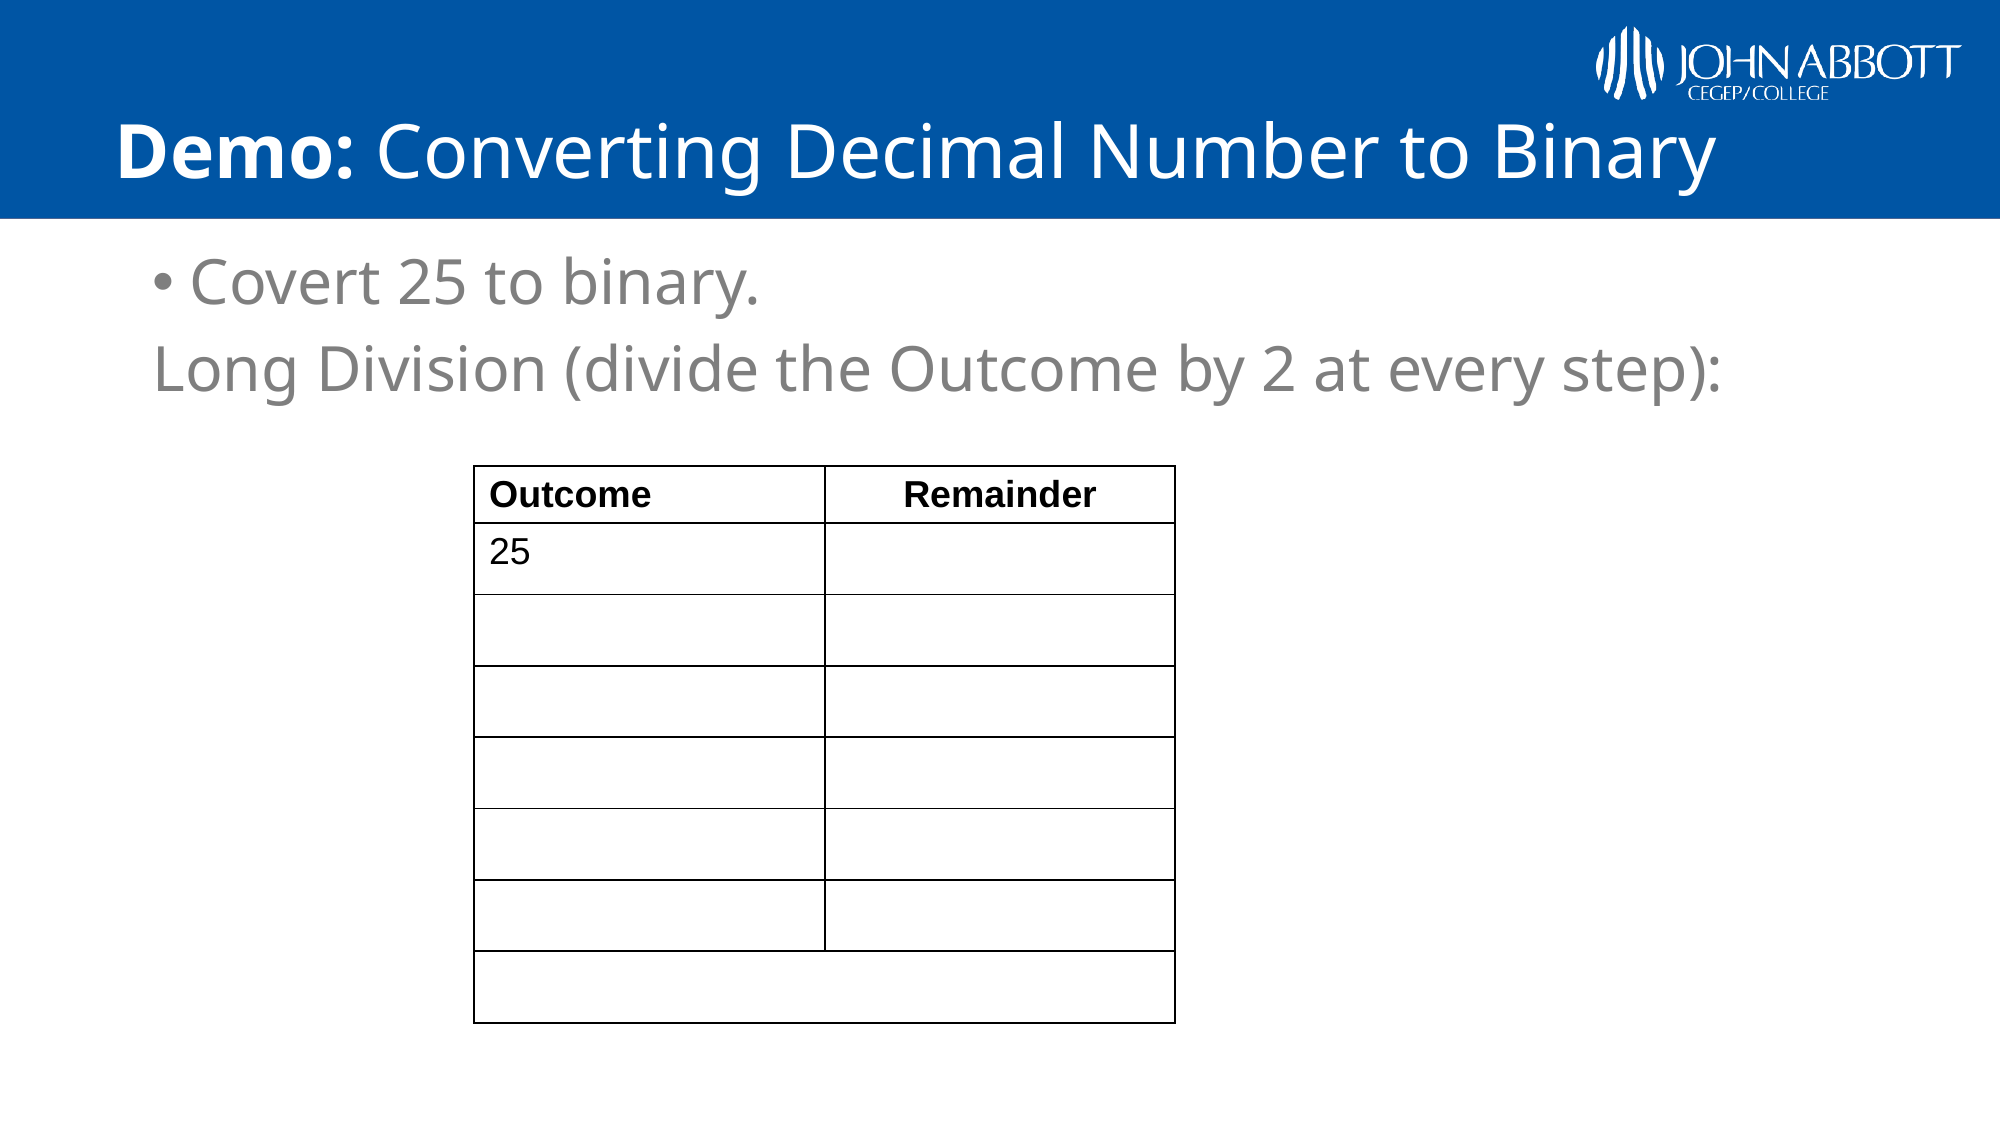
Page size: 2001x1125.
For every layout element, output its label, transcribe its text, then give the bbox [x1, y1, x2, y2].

table_header Outcome [475, 467, 824, 522]
table_cell [475, 595, 824, 665]
table_cell [475, 809, 824, 879]
table_cell [475, 952, 1174, 1022]
table_cell 25 [475, 524, 824, 594]
table_header Remainder [826, 467, 1174, 522]
table_cell [826, 524, 1174, 594]
table_cell [826, 667, 1174, 736]
table_cell [826, 809, 1174, 879]
picture [1863, 26, 1962, 100]
title Demo: Converting Decimal Number to Binary [99, 0, 1863, 202]
table_cell [826, 595, 1174, 665]
table_cell [475, 738, 824, 808]
table_cell [826, 881, 1174, 950]
table_cell [475, 667, 824, 736]
table_cell [826, 738, 1174, 808]
table_cell [475, 881, 824, 950]
list Covert 25 to binary. Long Division (divide the Outcome by 2 at every step): [137, 243, 1863, 1014]
